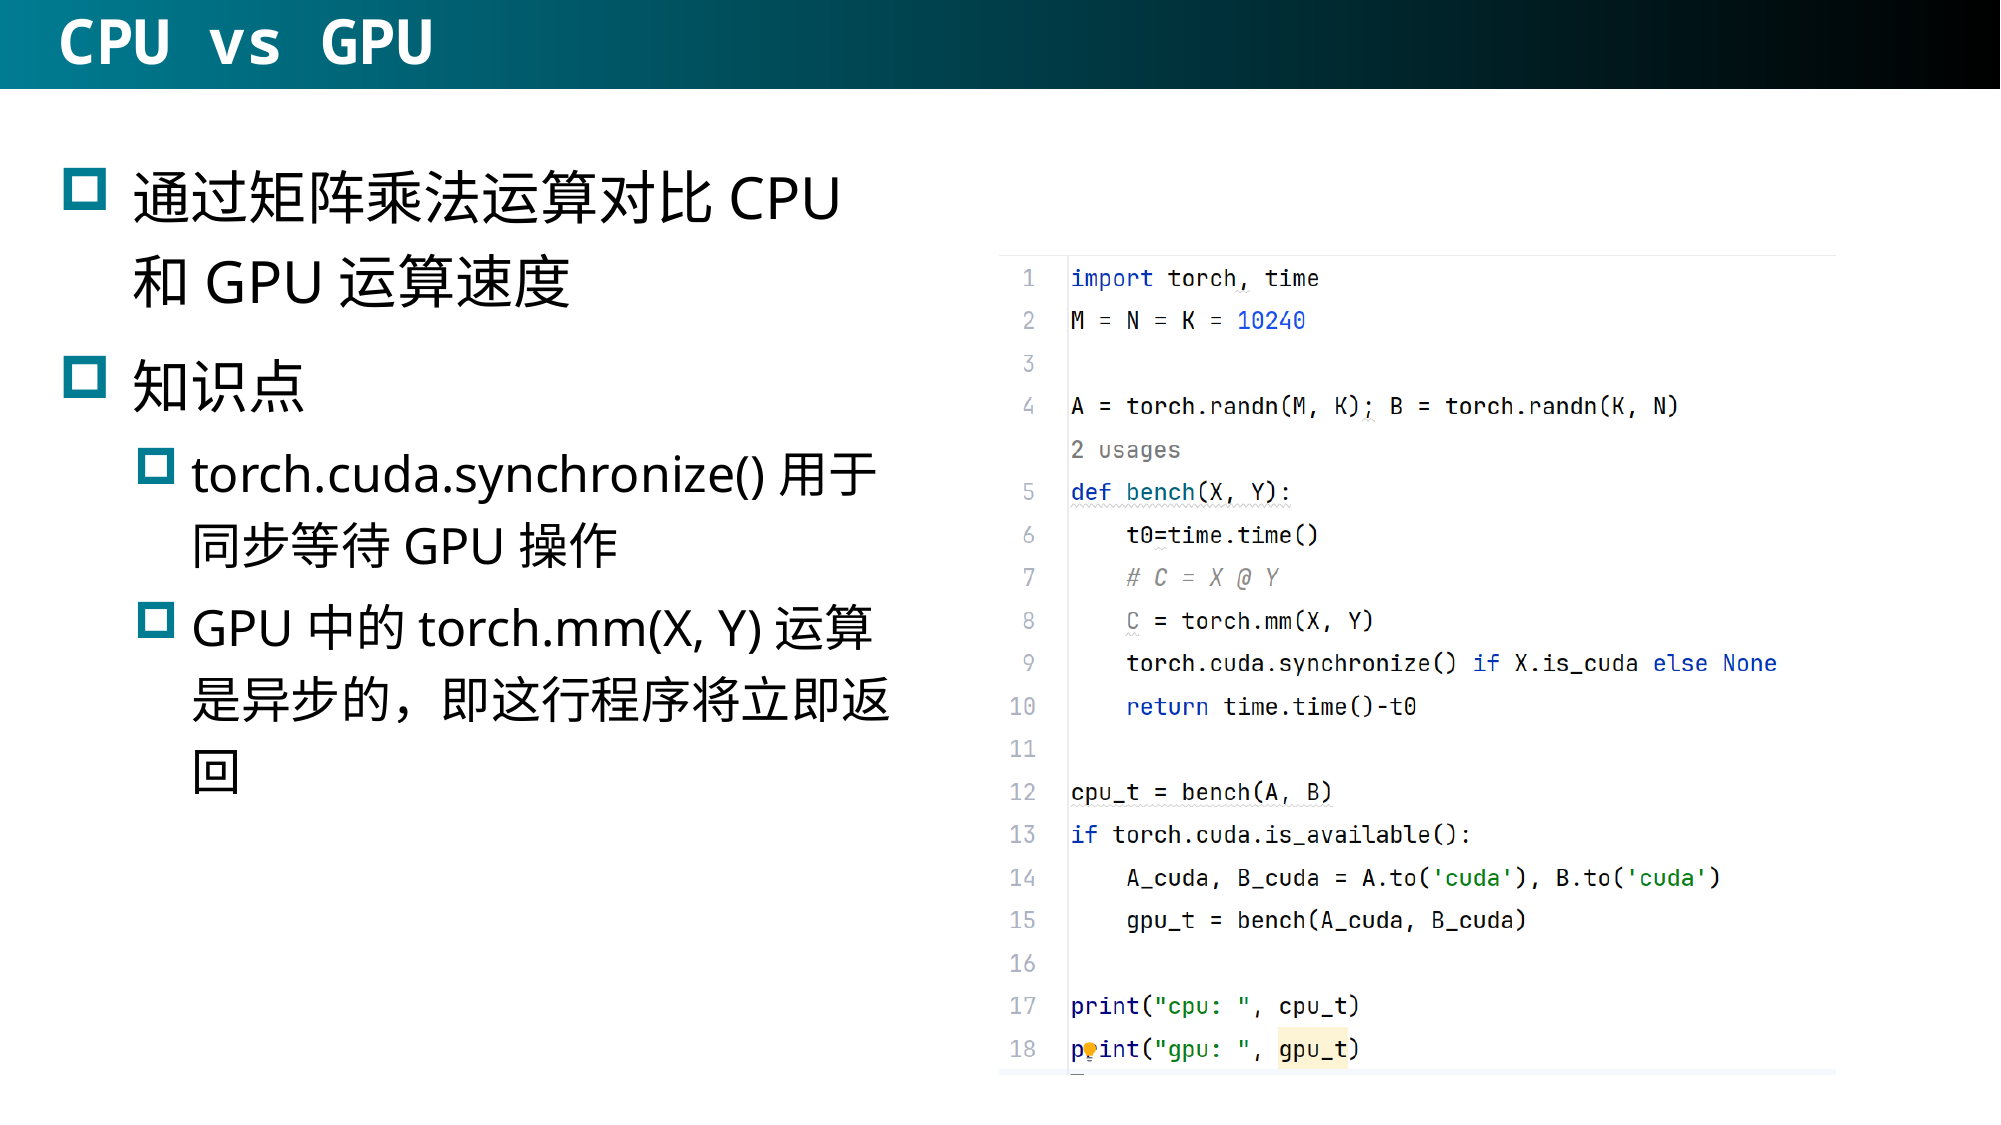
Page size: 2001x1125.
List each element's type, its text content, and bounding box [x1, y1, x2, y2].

title CPU vs GPU [0, 0, 2000, 89]
list 通过矩阵乘法运算对比CPU和GPU运算速度 知识点 torch.cuda.synchronize()用于同步等待GPU操作 GPU中的torch.mm(X, Y)运算是异步的，即这行程序将立即返回 [0, 88, 962, 1094]
picture [999, 253, 1836, 1075]
